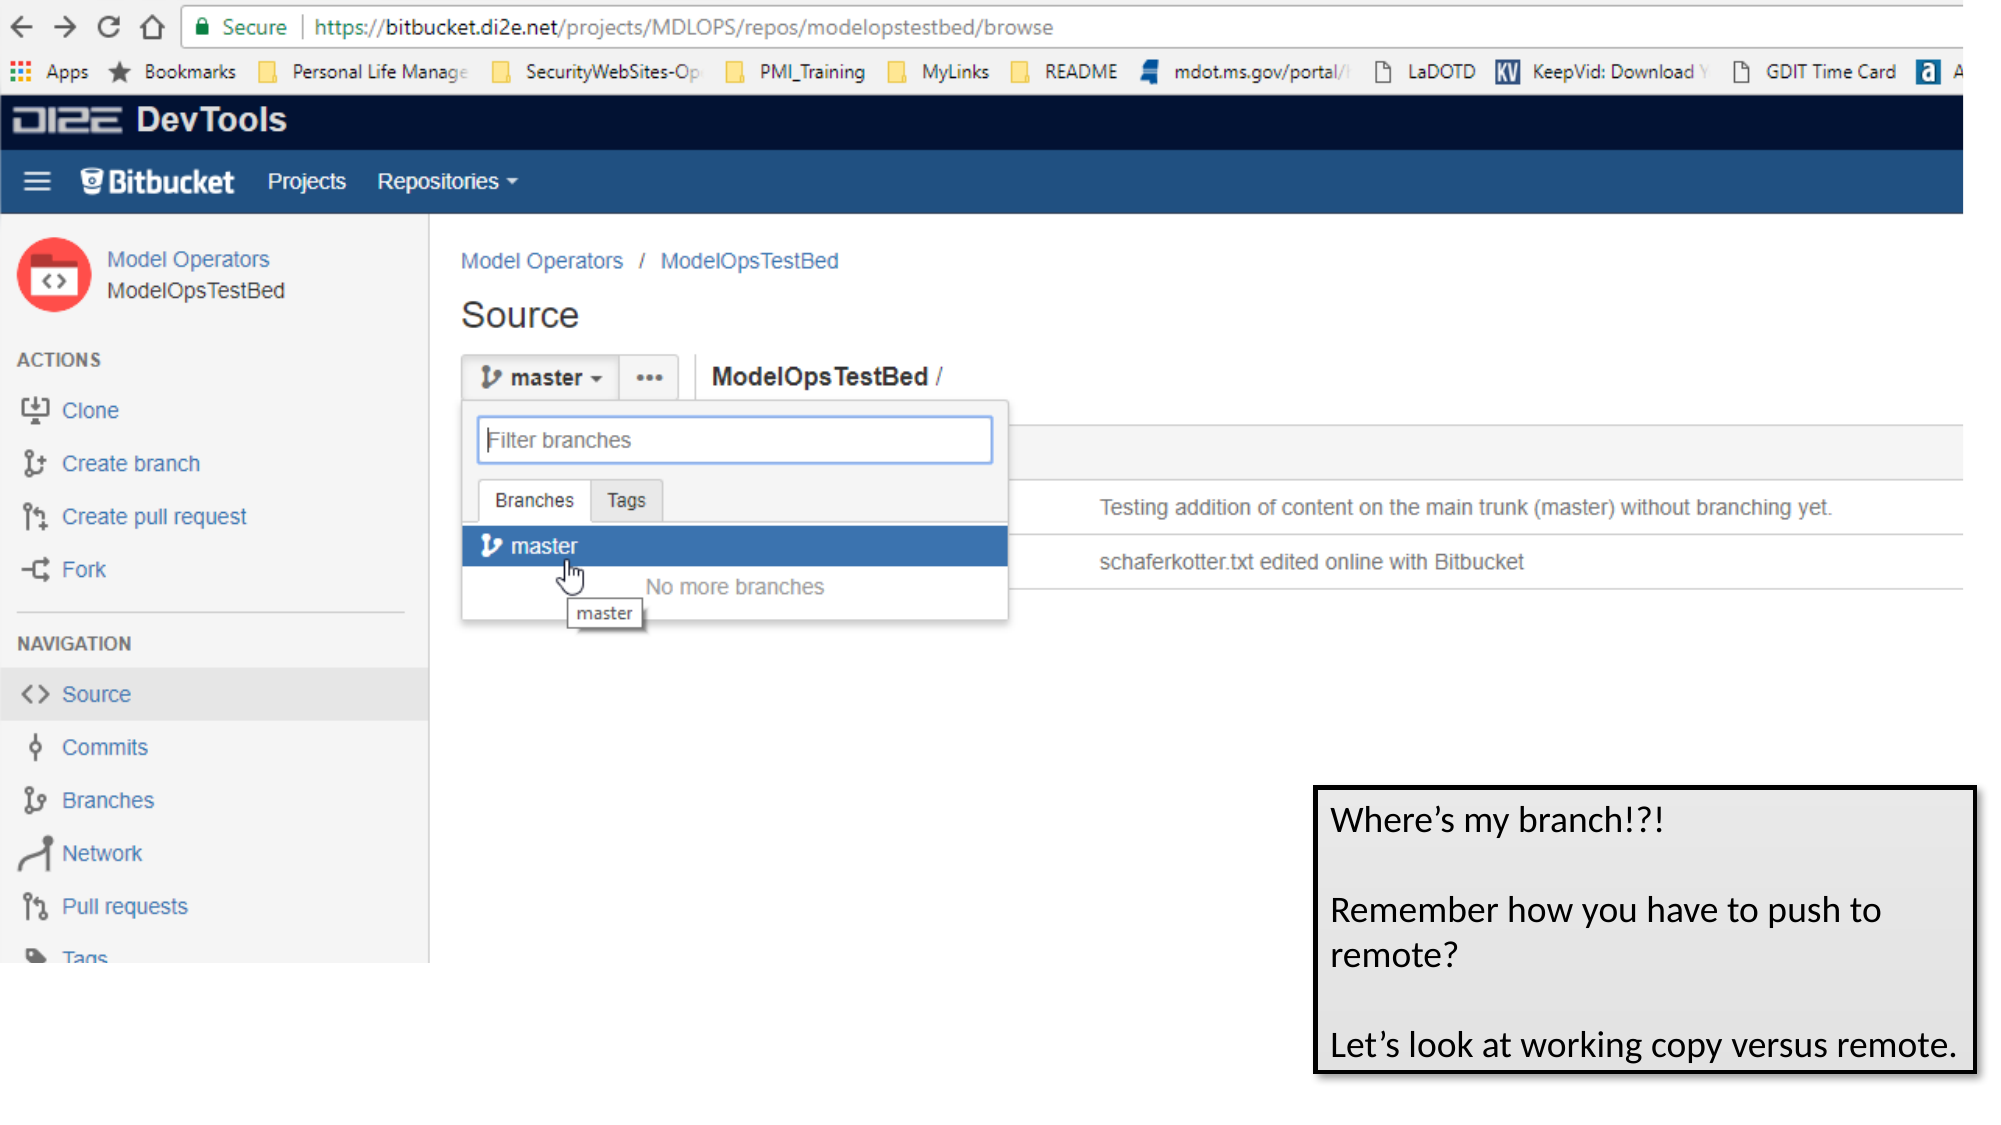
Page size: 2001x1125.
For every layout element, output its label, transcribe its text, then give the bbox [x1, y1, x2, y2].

picture [0, 0, 1964, 963]
text_box Where’s my branch!?! Remember how you have to push to remote? Let’s look at working copy versus remote. [1315, 786, 1976, 1073]
